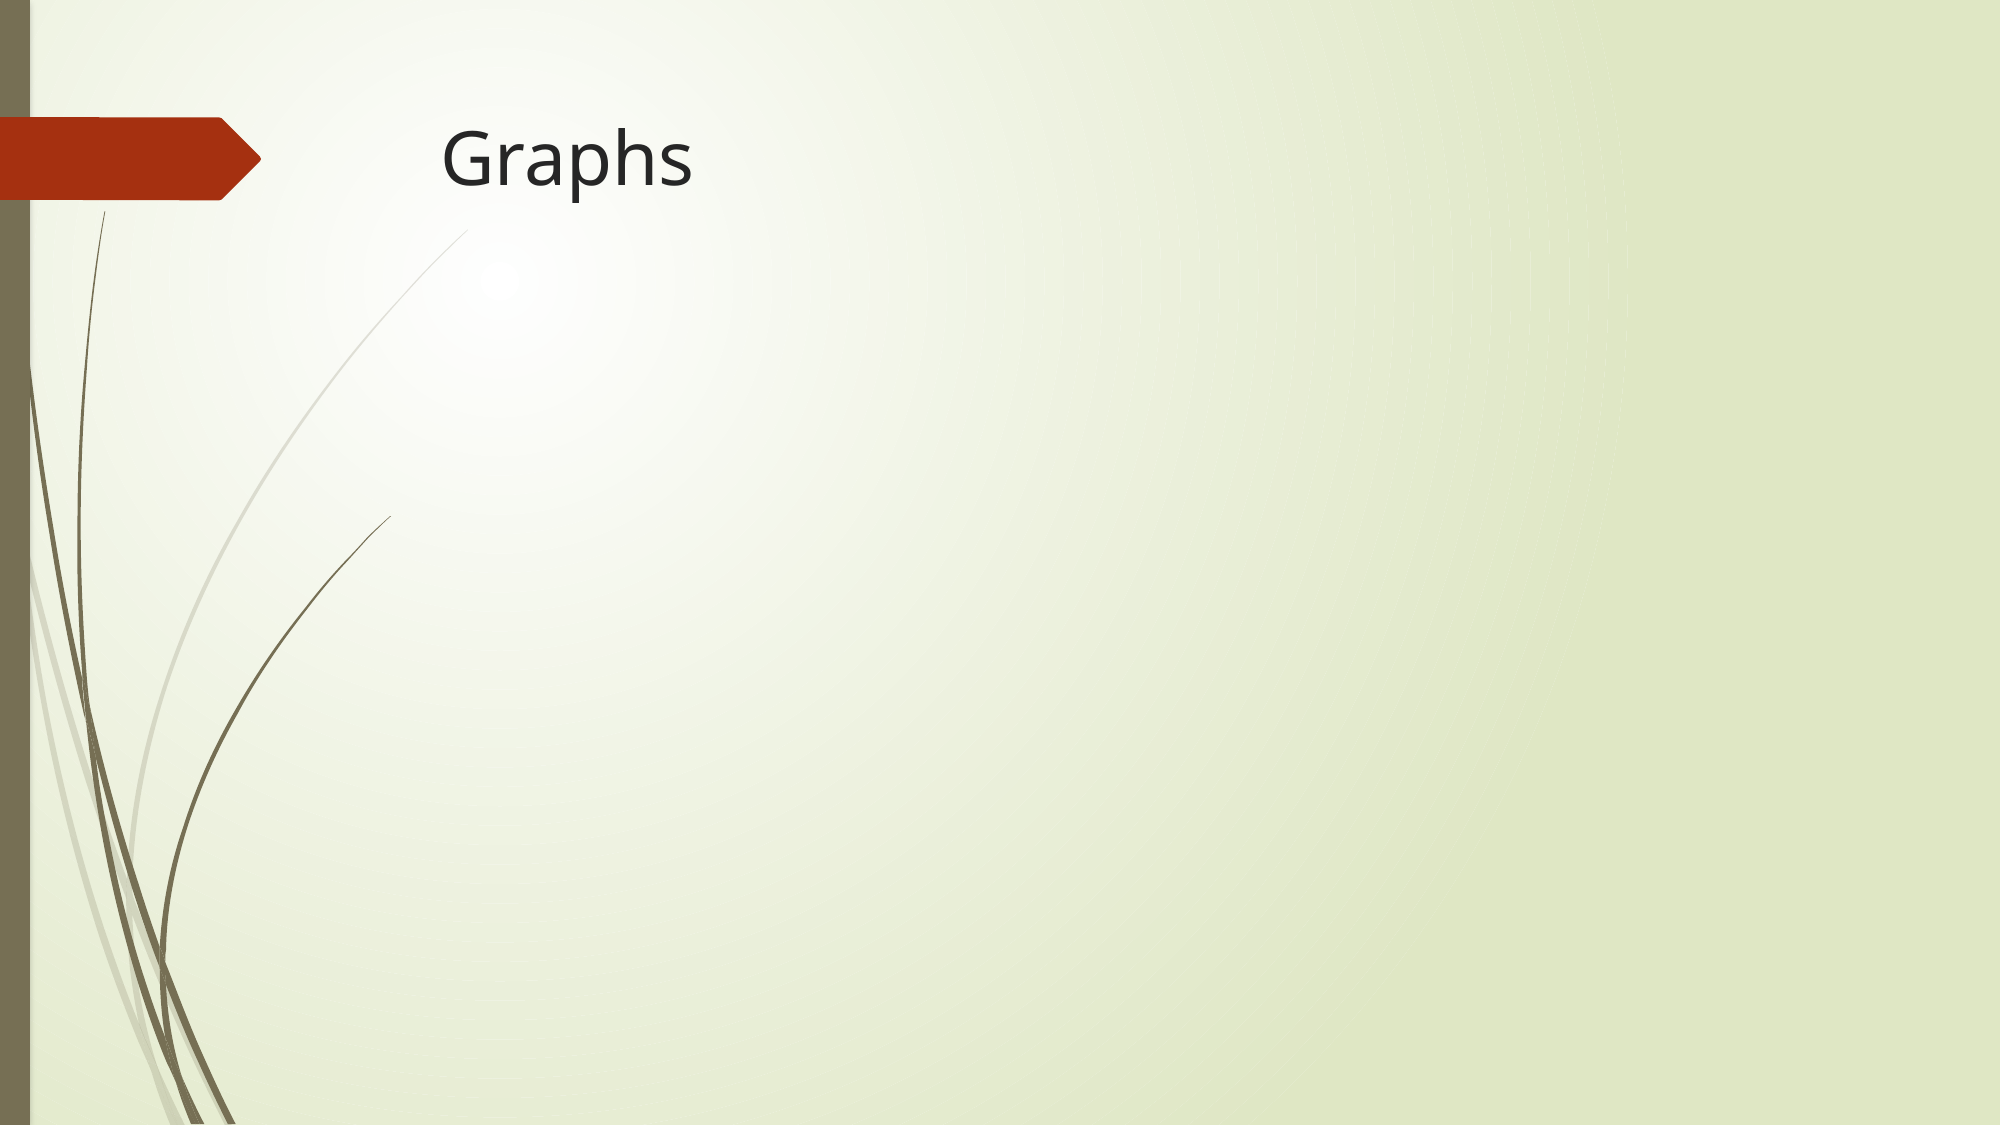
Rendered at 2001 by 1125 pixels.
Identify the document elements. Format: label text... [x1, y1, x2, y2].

title Graphs [425, 102, 1888, 313]
